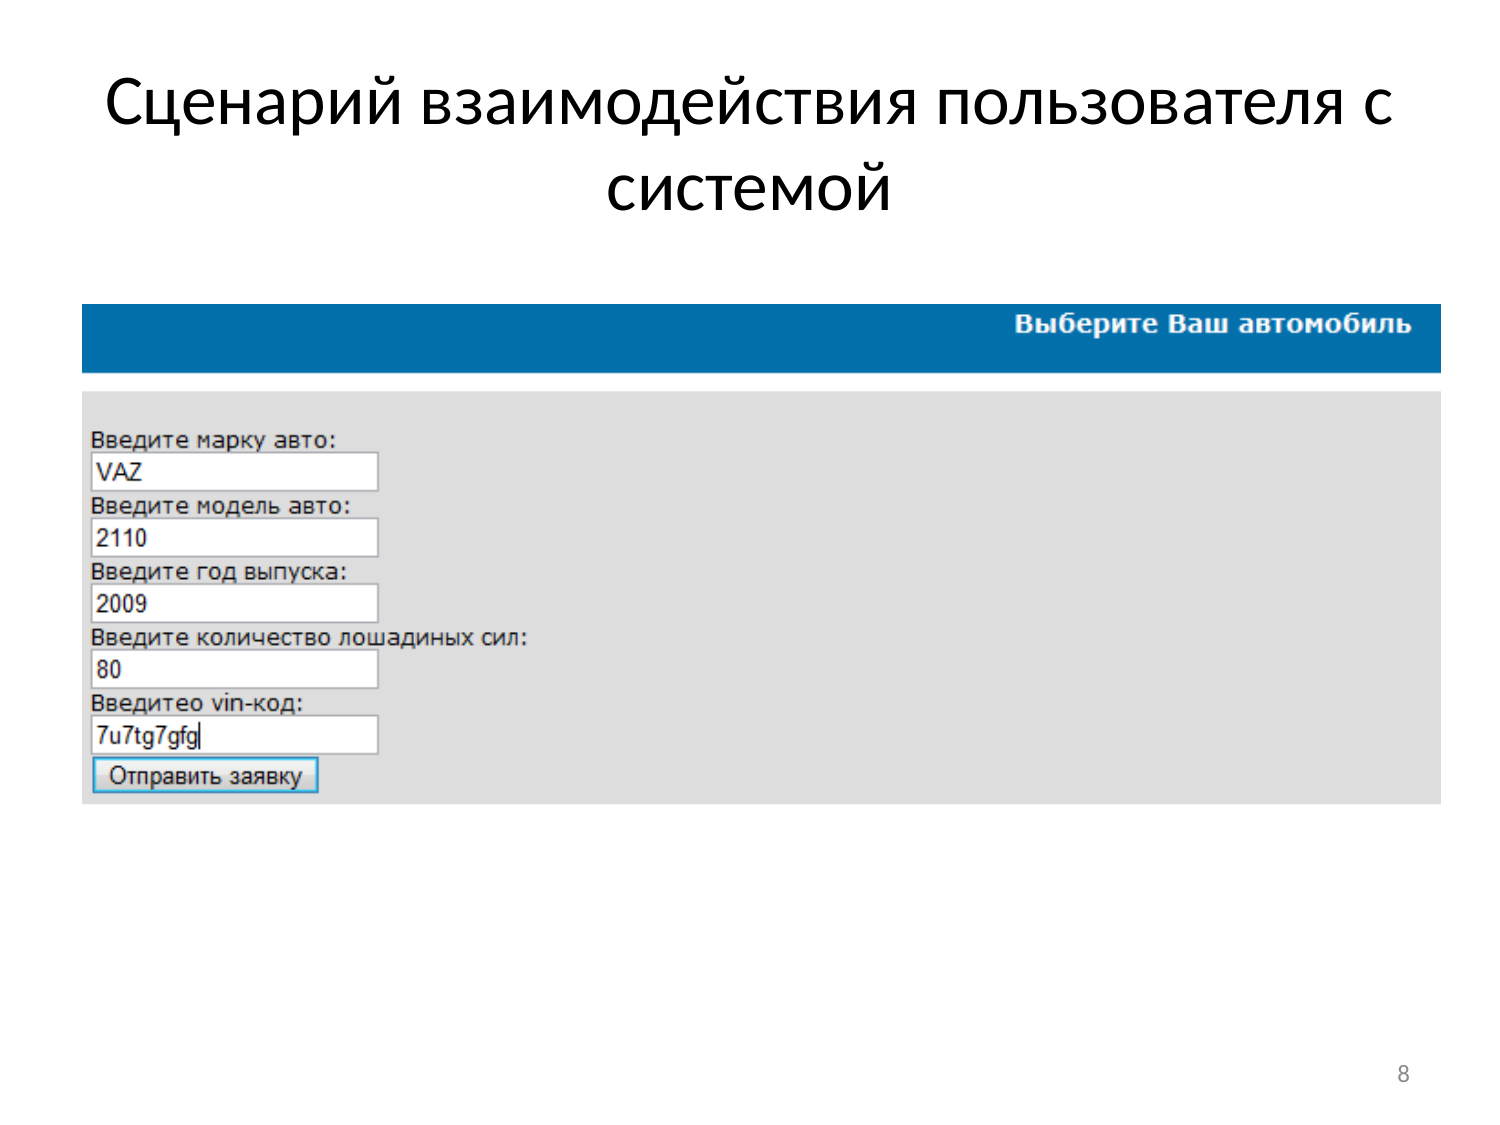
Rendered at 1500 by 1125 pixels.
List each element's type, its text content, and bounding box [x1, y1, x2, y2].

slide_number 8 [1074, 1042, 1425, 1103]
title Сценарий взаимодействия пользователя с системой [75, 45, 1425, 233]
picture [81, 304, 1441, 821]
